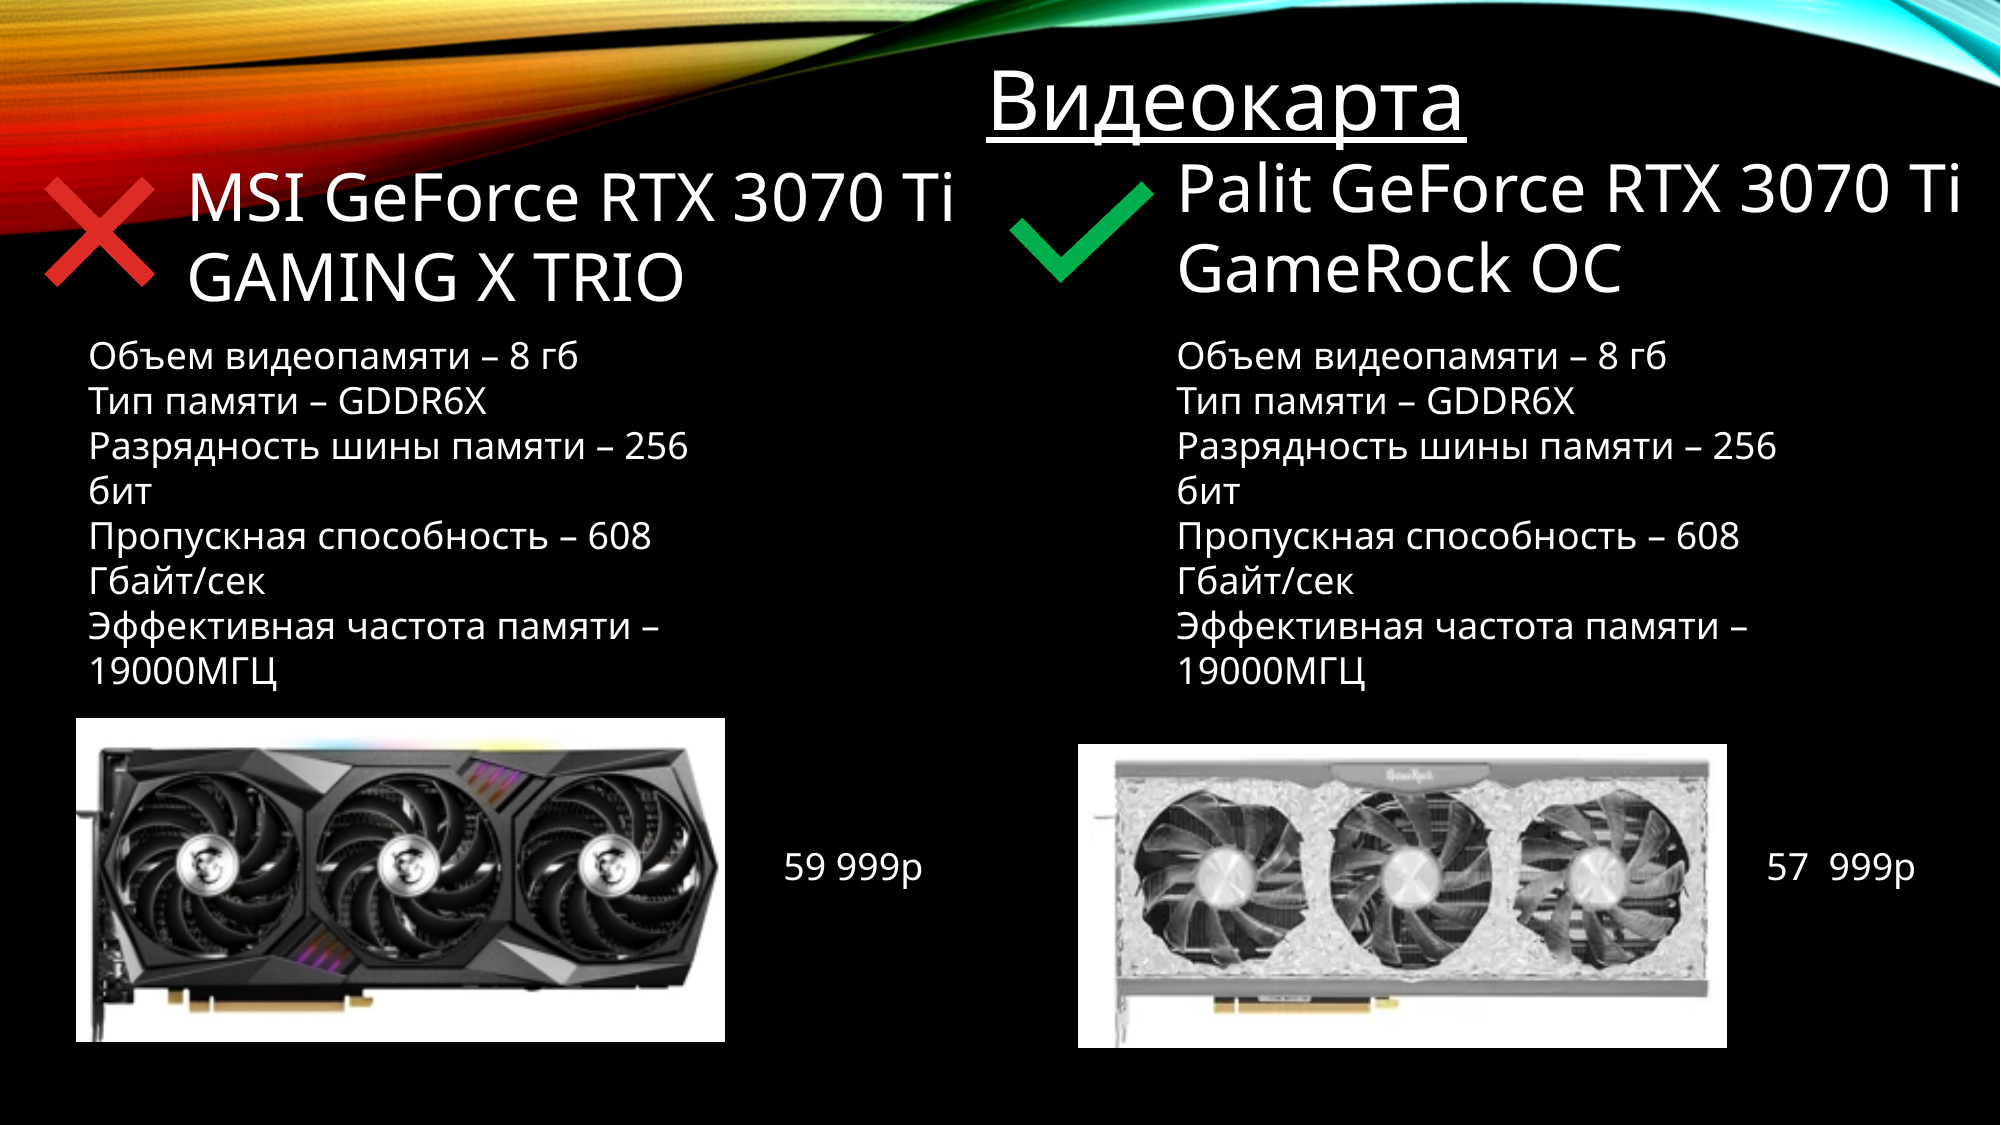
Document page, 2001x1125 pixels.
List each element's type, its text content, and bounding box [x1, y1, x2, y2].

picture [76, 718, 725, 1042]
text_box MSI GeForce RTX 3070 Ti GAMING X TRIO [171, 147, 1222, 323]
text_box Palit GeForce RTX 3070 Ti GameRock OC [1161, 138, 2000, 313]
picture [1078, 744, 1727, 1049]
picture [1006, 155, 1157, 307]
text_box Объем видеопамяти – 8 гб Тип памяти – GDDR6X Разрядность шины памяти – 256 бит Пропускная способность – 608 Гбайт/сек Эффективная частота памяти – 19000МГЦ [73, 324, 712, 700]
text_box Видеокарта [971, 40, 1949, 147]
text_box 59 999р [768, 835, 987, 896]
text_box Объем видеопамяти – 8 гб Тип памяти – GDDR6X Разрядность шины памяти – 256 бит Пропускная способность – 608 Гбайт/сек Эффективная частота памяти – 19000МГЦ [1161, 324, 1800, 700]
text_box 57 999р [1751, 835, 1961, 896]
picture [0, 0, 2000, 307]
